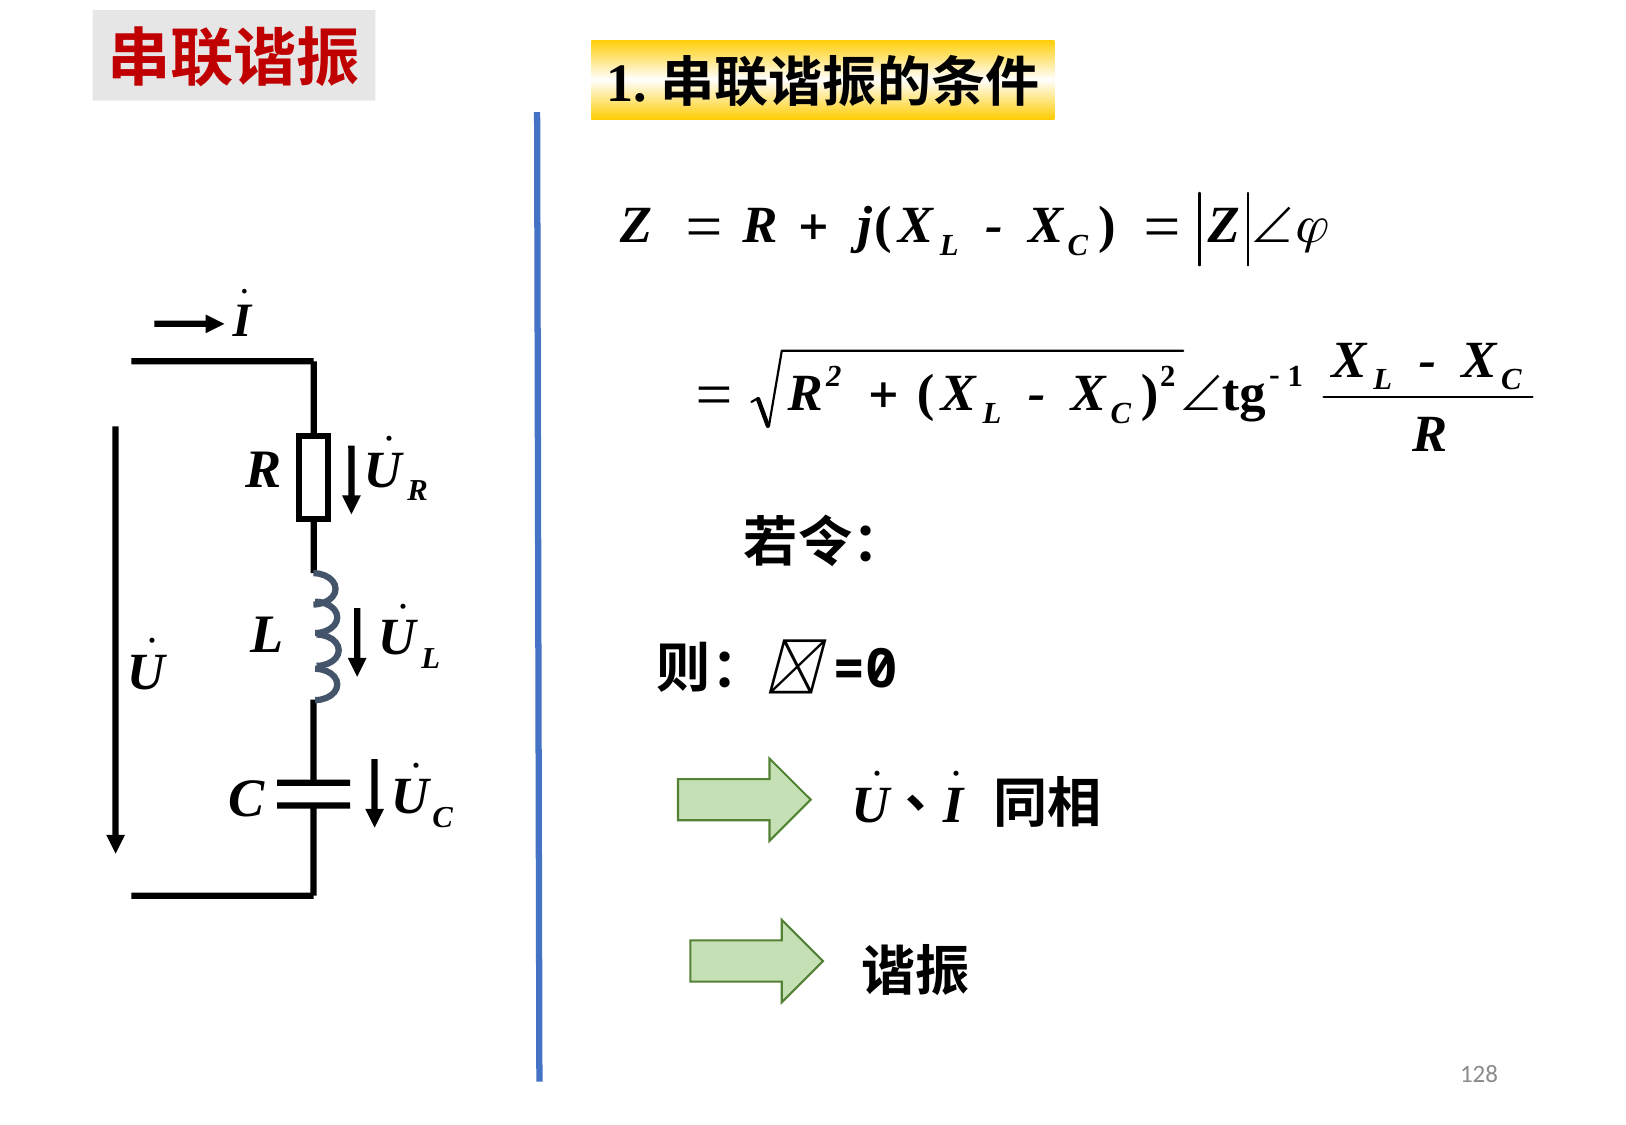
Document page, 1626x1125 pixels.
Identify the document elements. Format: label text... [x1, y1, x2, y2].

slide_number 128 [1147, 1042, 1514, 1103]
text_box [685, 322, 1546, 463]
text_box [115, 284, 466, 896]
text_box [609, 181, 1338, 278]
text_box 串联谐振 [92, 10, 376, 101]
text_box 1.串联谐振的条件 [591, 40, 1055, 120]
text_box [677, 758, 1119, 843]
text_box 则：=0 [642, 625, 1183, 699]
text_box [690, 919, 1041, 1003]
